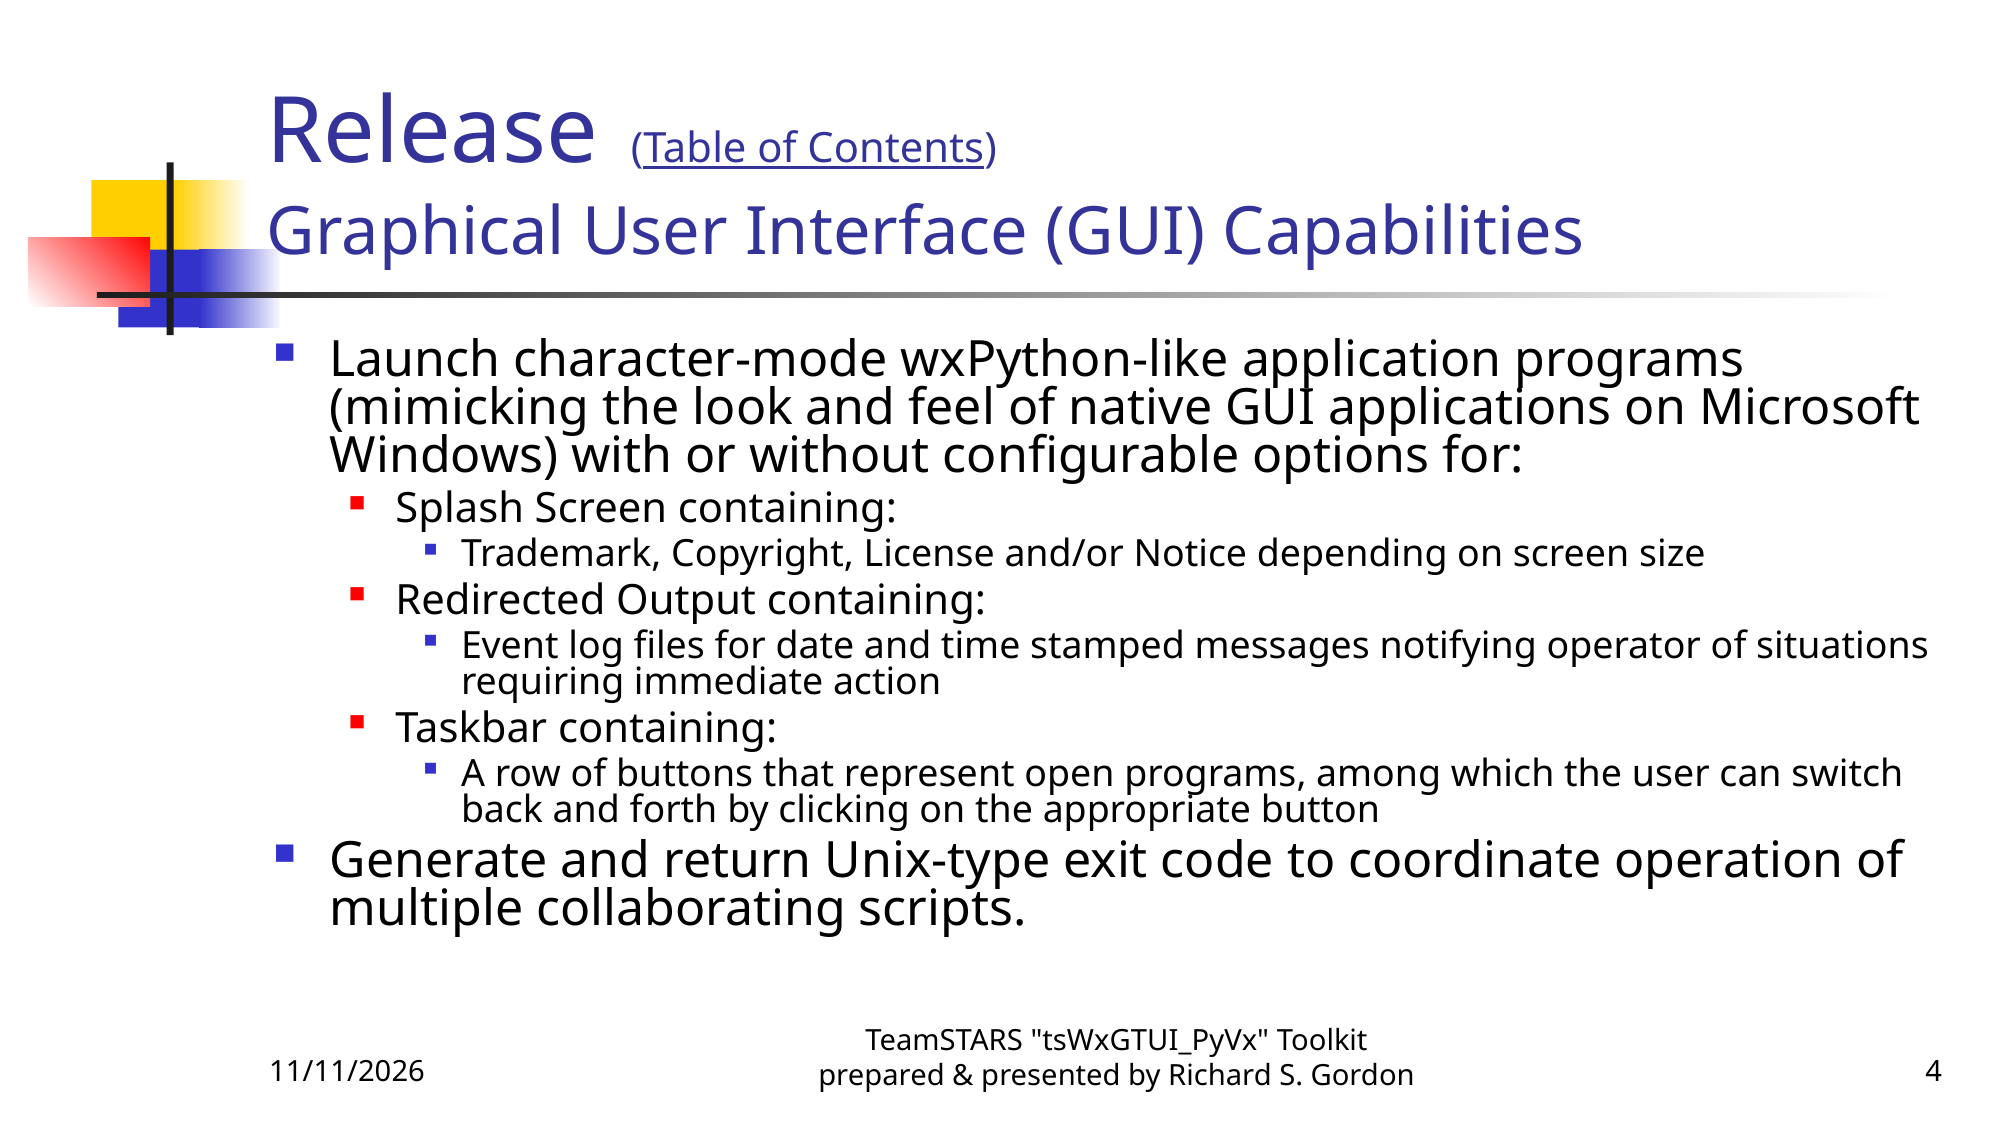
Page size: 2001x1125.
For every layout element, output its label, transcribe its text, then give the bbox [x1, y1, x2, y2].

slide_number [253, 1023, 672, 1100]
slide_number 4 [1540, 1023, 1958, 1100]
list Launch character-mode wxPython-like application programs (mimicking the look and feel of native GUI applications on Microsoft Windows) with or without configurable options for: Splash Screen containing: Trademark, Copyright, License and/or Notice depending on screen size Redirected Output containing: Event log files for date and time stamped messages notifying operator of situations requiring immediate action Taskbar containing: A row of buttons that represent open programs, among which the user can switch back and forth by clicking on the appropriate button Generate and return Unix-type exit code to coordinate operation of multiple collaborating scripts. [258, 330, 1959, 1007]
title Release (Table of Contents) Graphical User Interface (GUI) Capabilities [251, 34, 1957, 276]
footer TeamSTARS "tsWxGTUI_PyVx" Toolkit prepared & presented by Richard S. Gordon [799, 1023, 1434, 1100]
